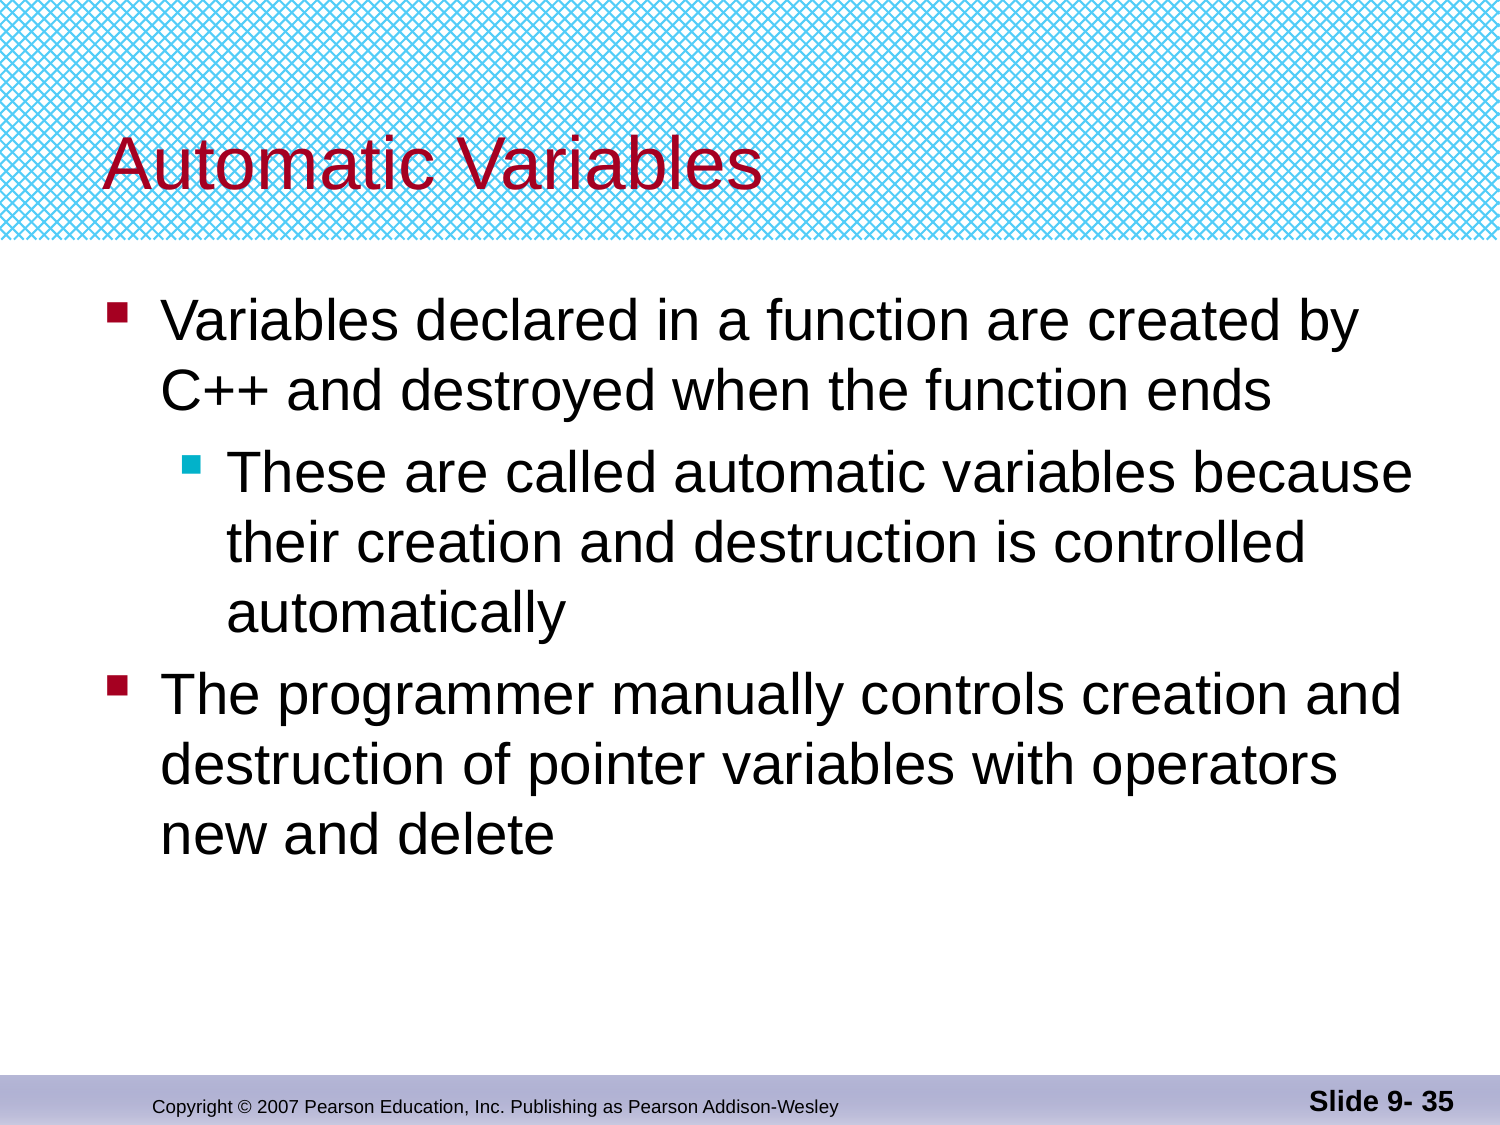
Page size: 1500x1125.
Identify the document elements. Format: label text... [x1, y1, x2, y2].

slide_number Slide 9- 35 [1156, 1049, 1470, 1125]
list Variables declared in a function are created by C++ and destroyed when the function ends These are called automatic variables because their creation and destruction is controlled automatically The programmer manually controls creation and destruction of pointer variables with operators new and delete [89, 274, 1451, 1026]
title Automatic Variables [87, 49, 1451, 213]
